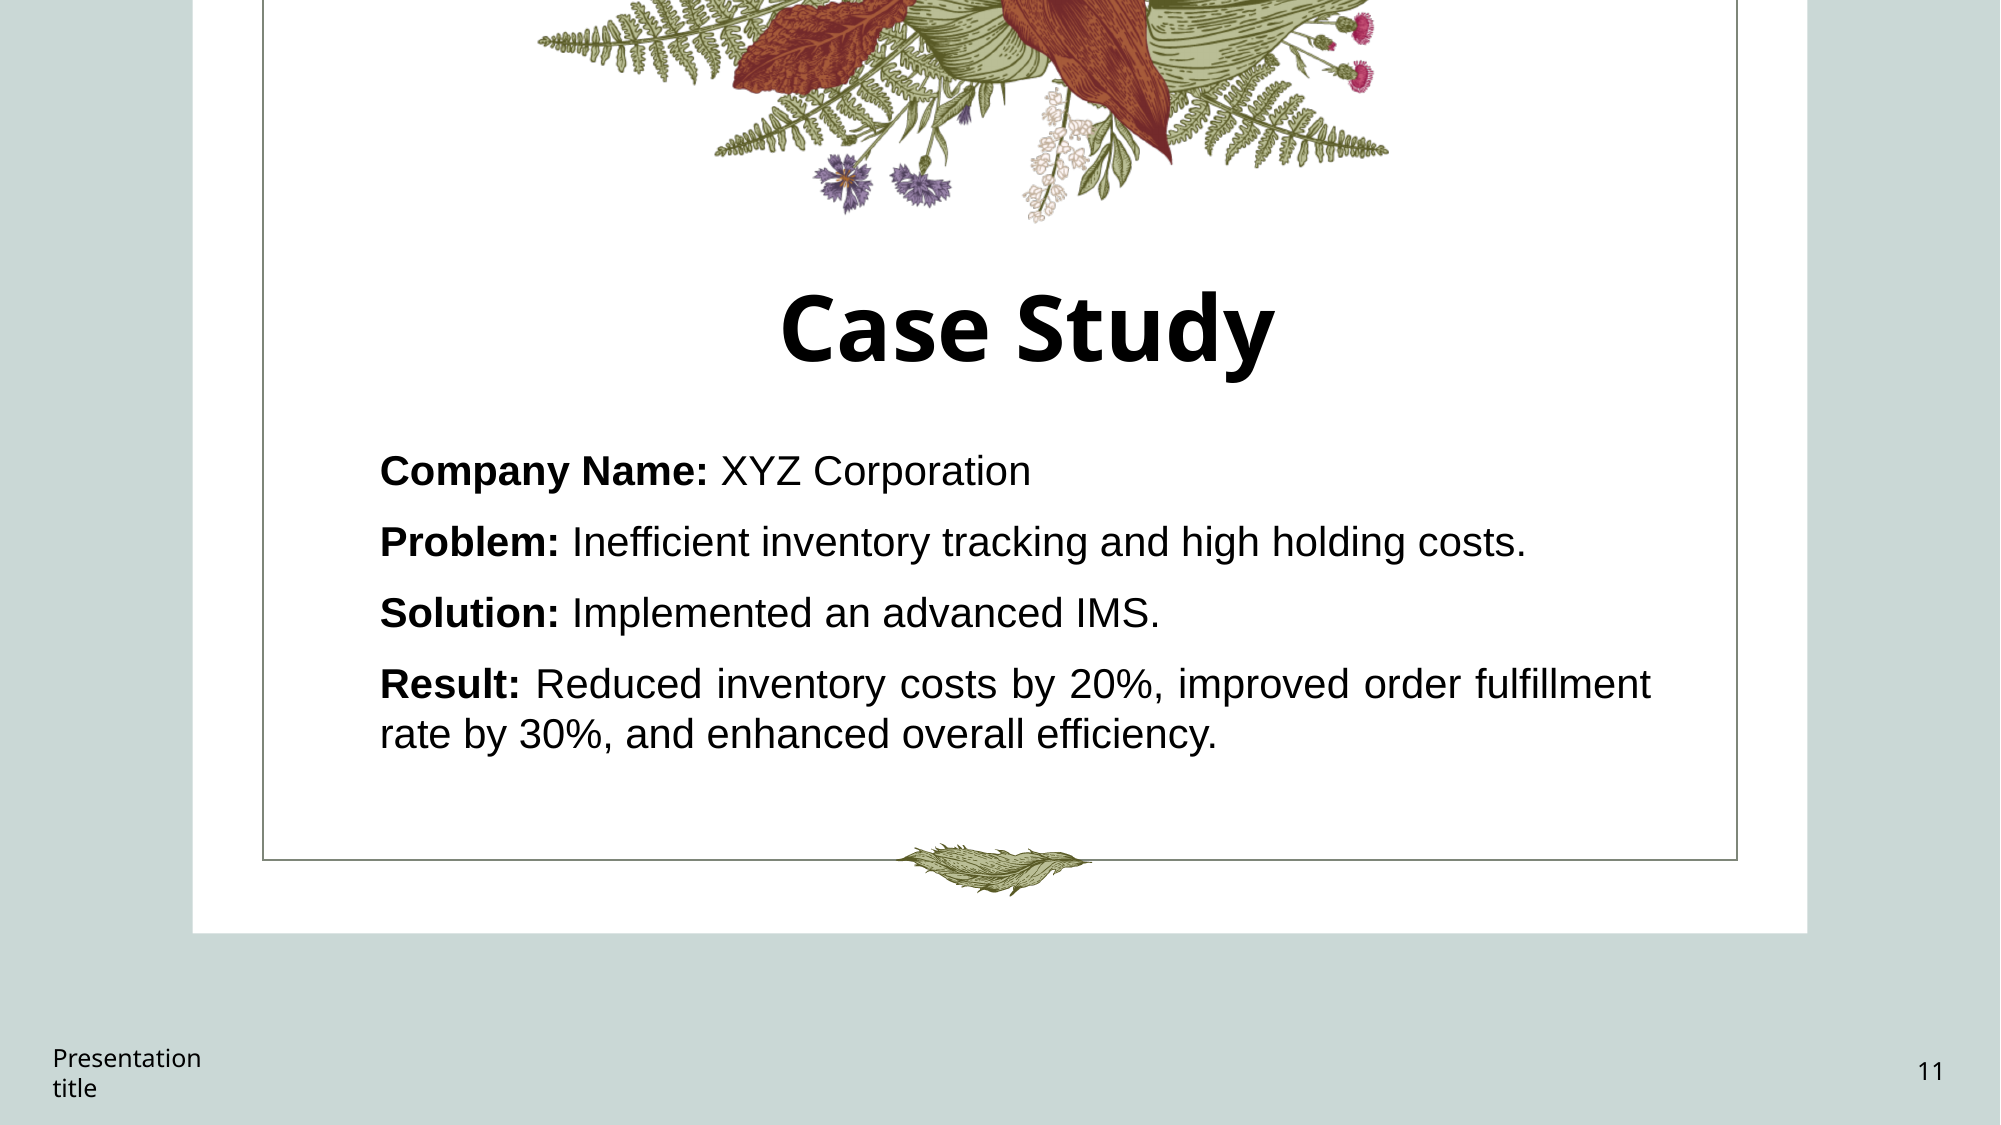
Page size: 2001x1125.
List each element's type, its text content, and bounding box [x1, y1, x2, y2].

picture [894, 838, 1093, 897]
footer Presentation title [37, 1042, 260, 1103]
title Case Study [364, 245, 1691, 418]
slide_number 11 [1877, 1042, 1961, 1103]
picture [535, 0, 1416, 243]
list Company Name: XYZ Corporation Problem: Inefficient inventory tracking and high holding costs. Solution: Implemented an advanced IMS. Result: Reduced inventory costs by 20%, improved order fulfillment rate by 30%, and enhanced overall efficiency. [364, 436, 1667, 795]
